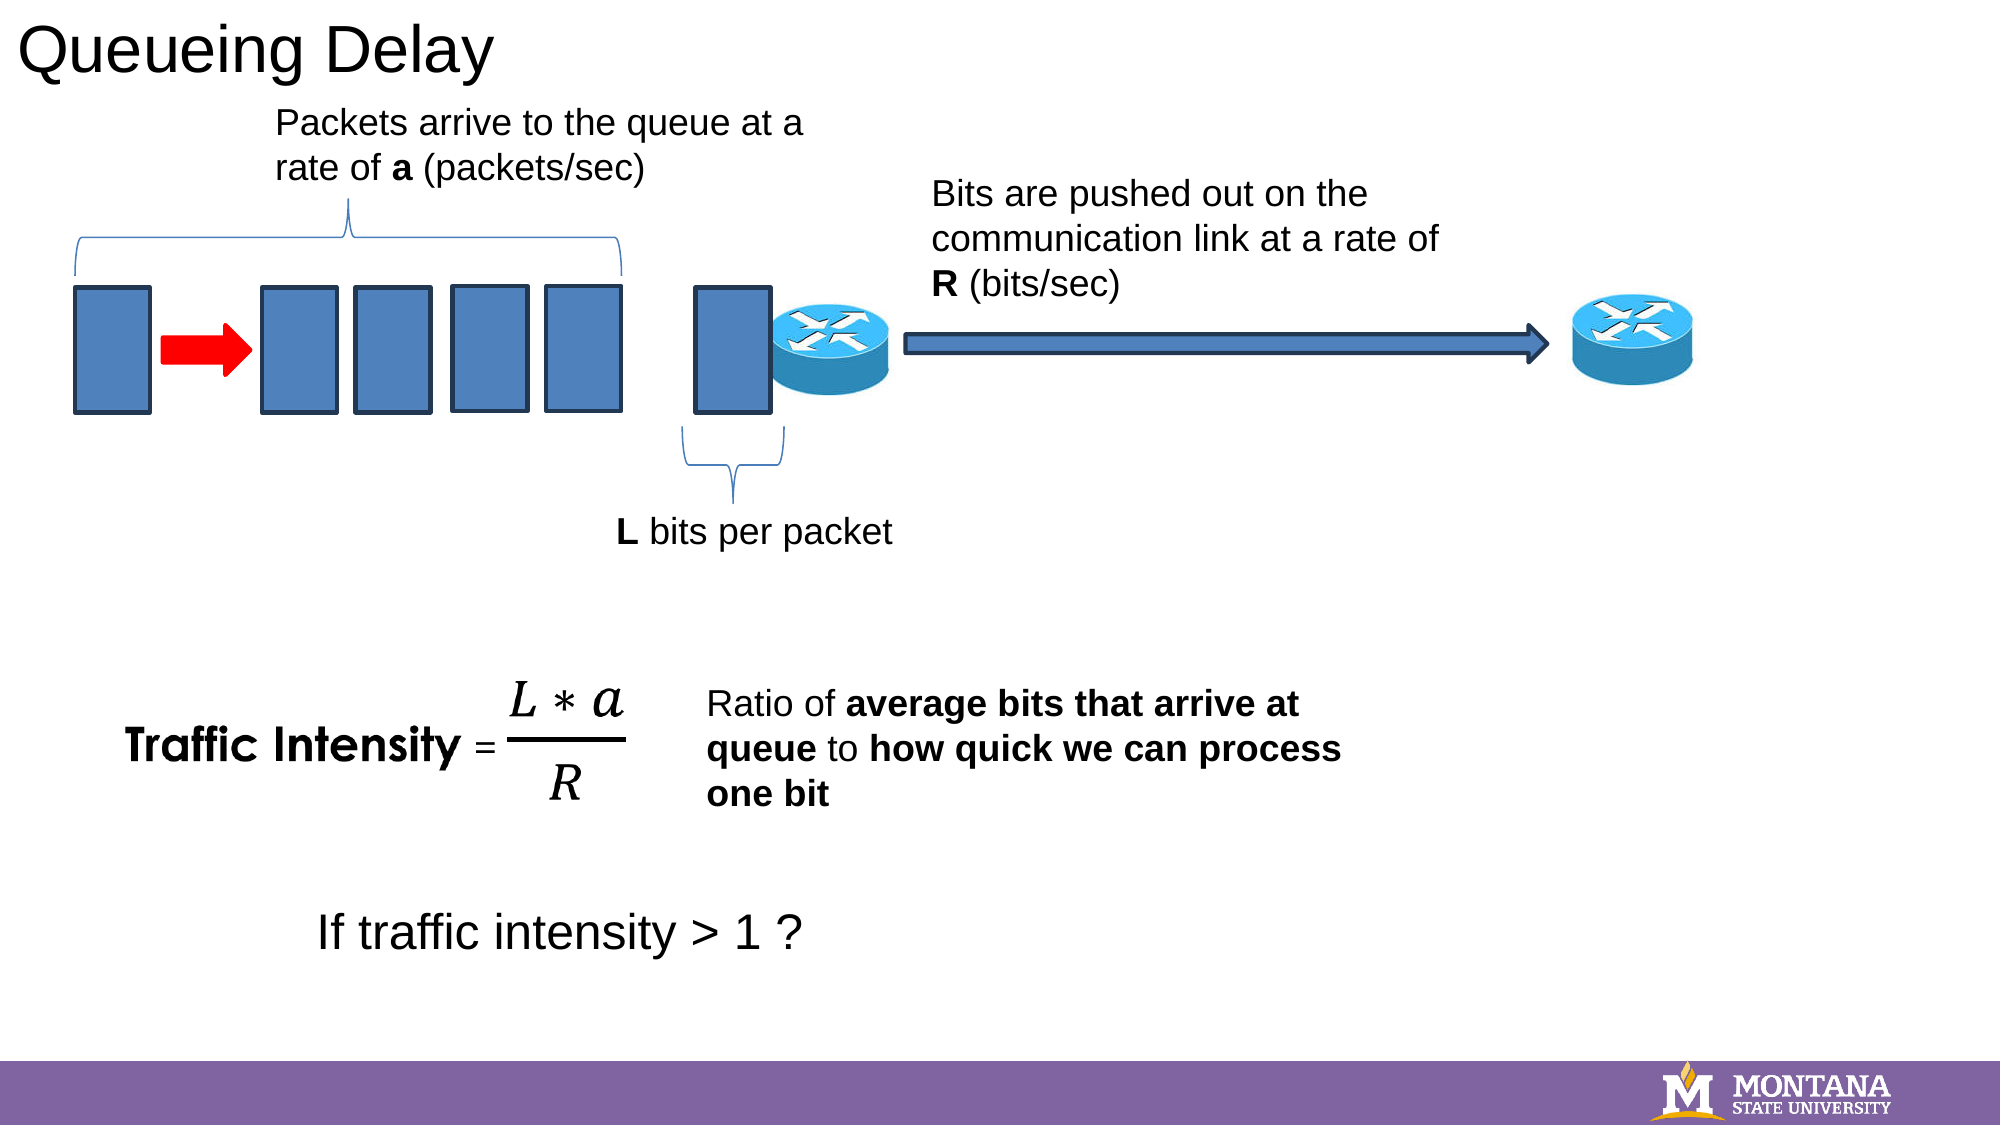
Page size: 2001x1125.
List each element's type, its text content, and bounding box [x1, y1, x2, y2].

text_box Ratio of average bits that arrive at queue to how quick we can process one bit [691, 671, 1404, 822]
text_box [0, 1060, 1647, 1125]
text_box [73, 285, 152, 415]
picture [1558, 275, 1710, 403]
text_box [1892, 1060, 2000, 1125]
text_box [681, 426, 785, 499]
text_box [910, 323, 1550, 365]
picture [112, 660, 643, 828]
text_box [450, 284, 530, 413]
text_box [260, 285, 339, 415]
text_box Bits are pushed out on the communication link at a rate of R (bits/sec) [916, 161, 1467, 312]
text_box [74, 198, 623, 276]
picture [754, 285, 906, 413]
text_box If traffic intensity > 1 ? [301, 891, 833, 967]
text_box L bits per packet [601, 499, 908, 560]
text_box [693, 285, 753, 415]
text_box Packets arrive to the queue at a rate of a (packets/sec) [260, 90, 857, 196]
text_box [353, 285, 433, 415]
text_box Queueing Delay [2, 0, 510, 94]
picture [1649, 1060, 1892, 1122]
text_box [544, 284, 623, 413]
text_box [160, 323, 253, 377]
